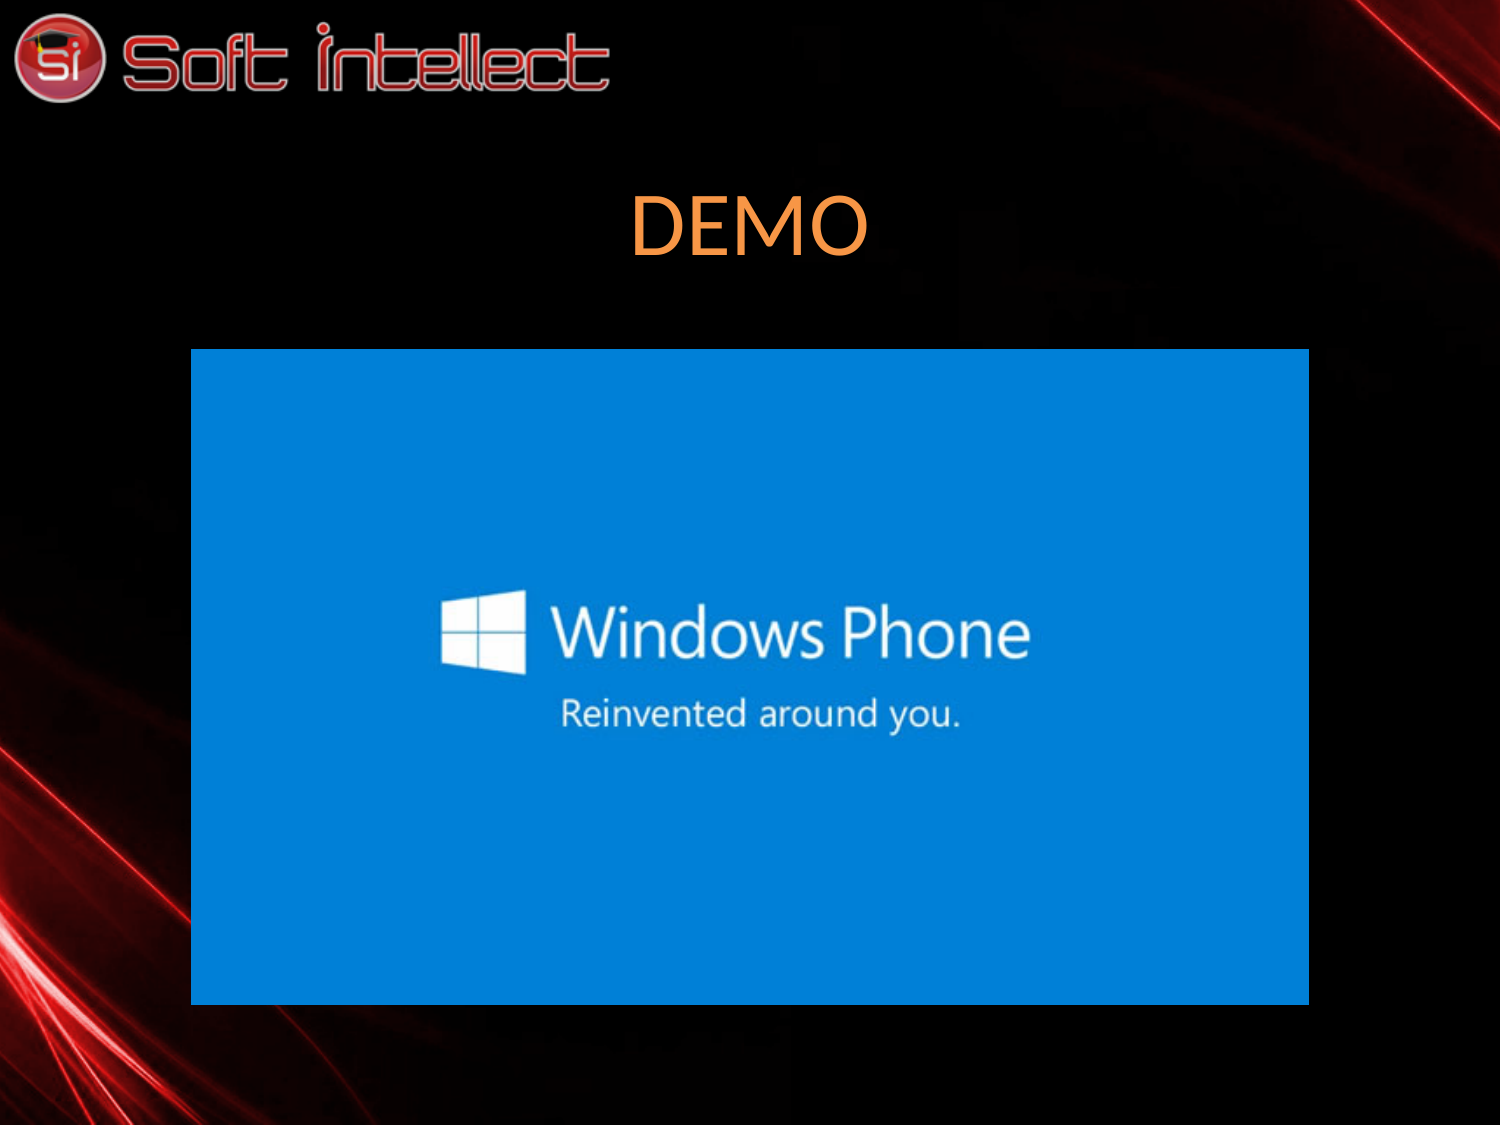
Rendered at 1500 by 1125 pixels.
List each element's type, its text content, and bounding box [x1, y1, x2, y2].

picture [0, 0, 1500, 1125]
title DEMO [75, 125, 1425, 313]
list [190, 349, 1310, 1006]
